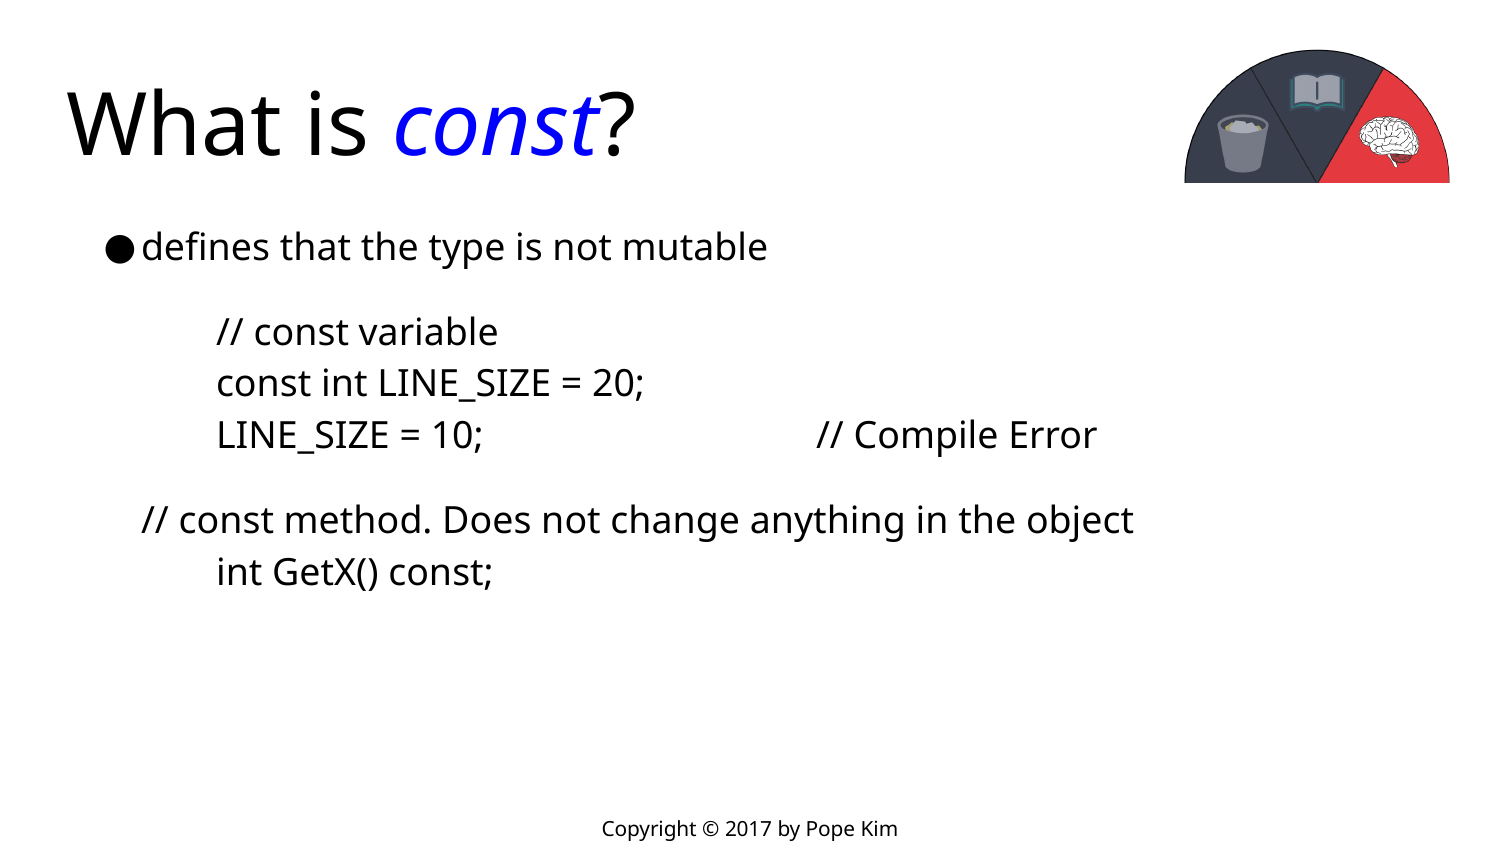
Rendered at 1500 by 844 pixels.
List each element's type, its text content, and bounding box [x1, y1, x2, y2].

list defines that the type is not mutable // const variable const int LINE_SIZE = 20; LINE_SIZE = 10; // Compile Error // const method. Does not change anything in the object int GetX() const; [51, 200, 1449, 752]
picture [1134, 0, 1500, 183]
title What is const? [51, 51, 1449, 189]
